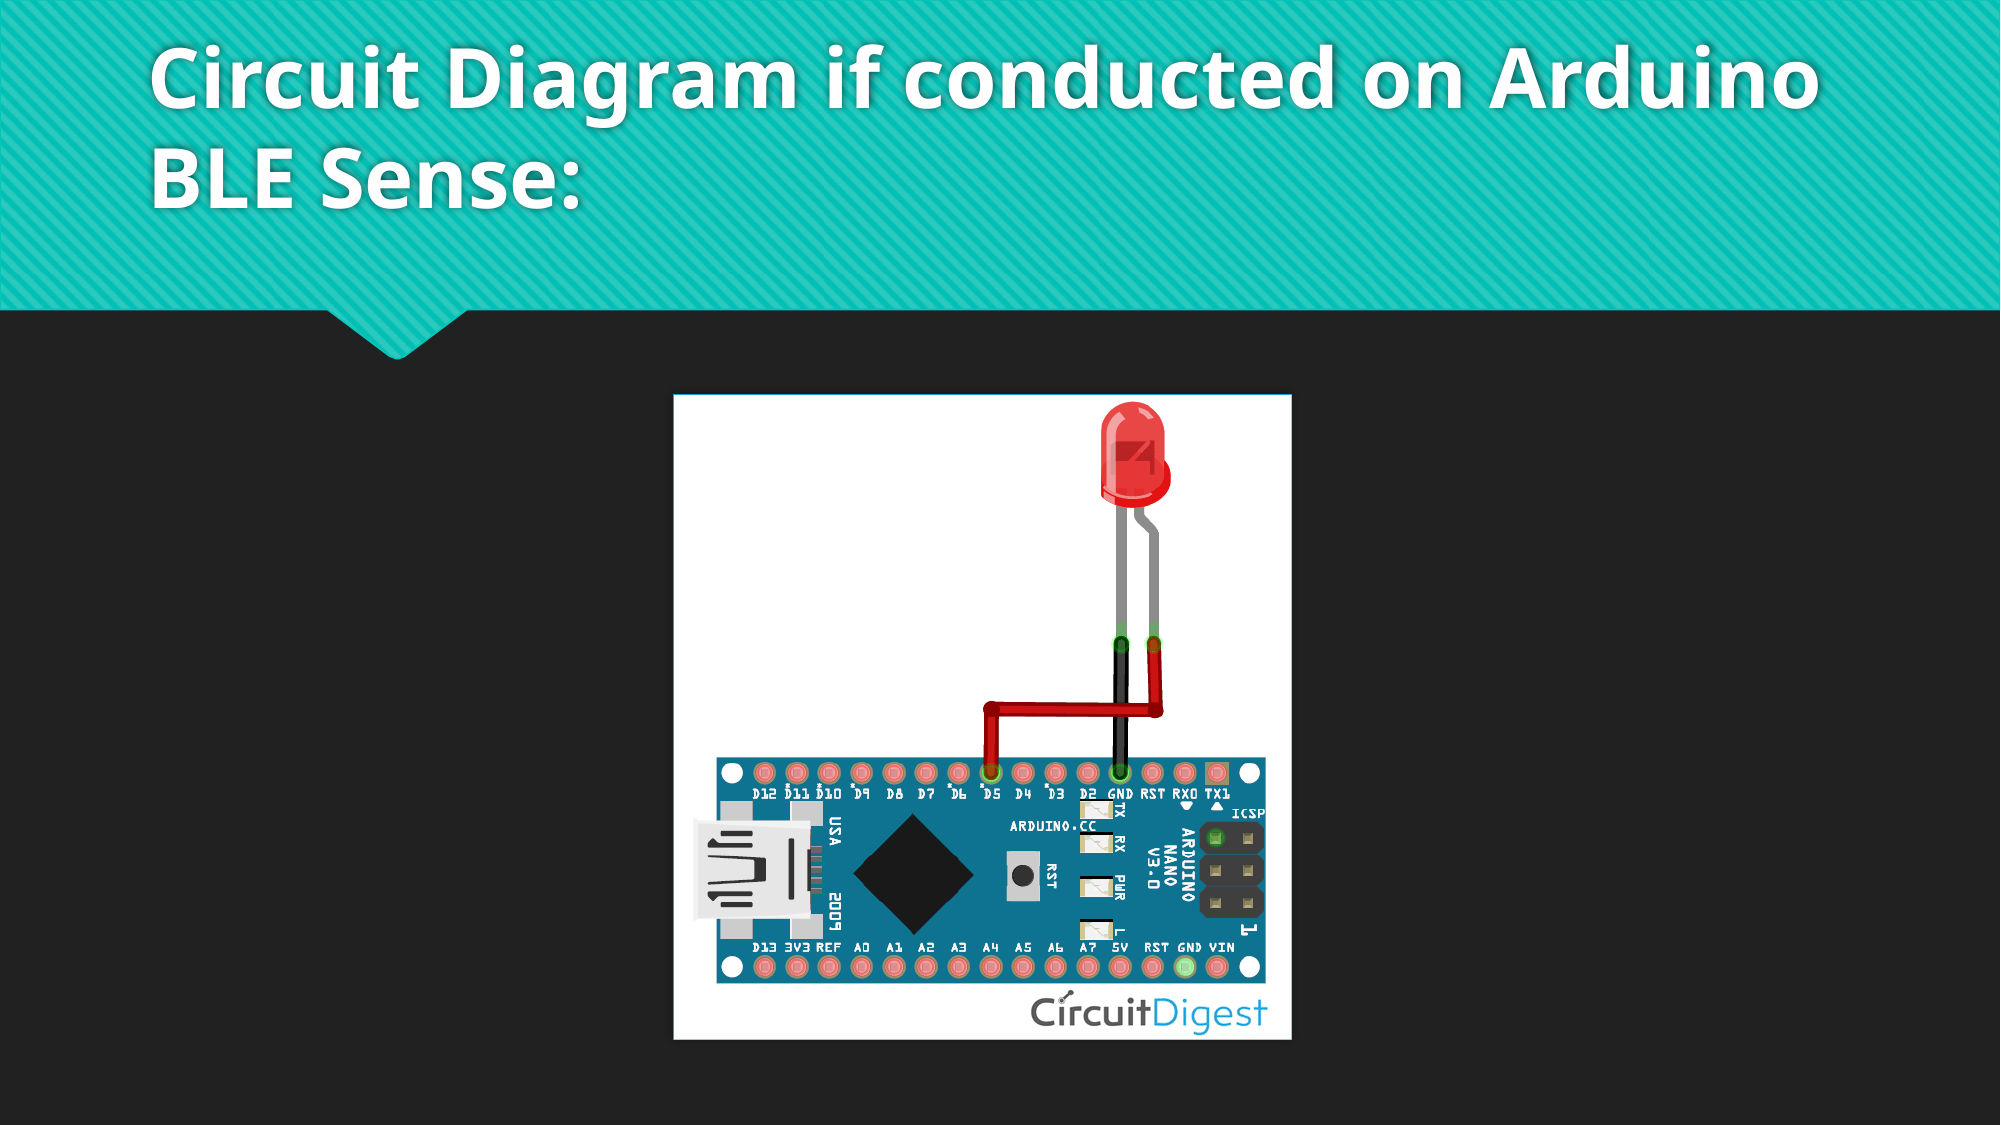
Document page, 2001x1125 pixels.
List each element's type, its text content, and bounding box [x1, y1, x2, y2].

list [673, 394, 1292, 1041]
title Circuit Diagram if conducted on Arduino BLE Sense: [132, 73, 1868, 233]
